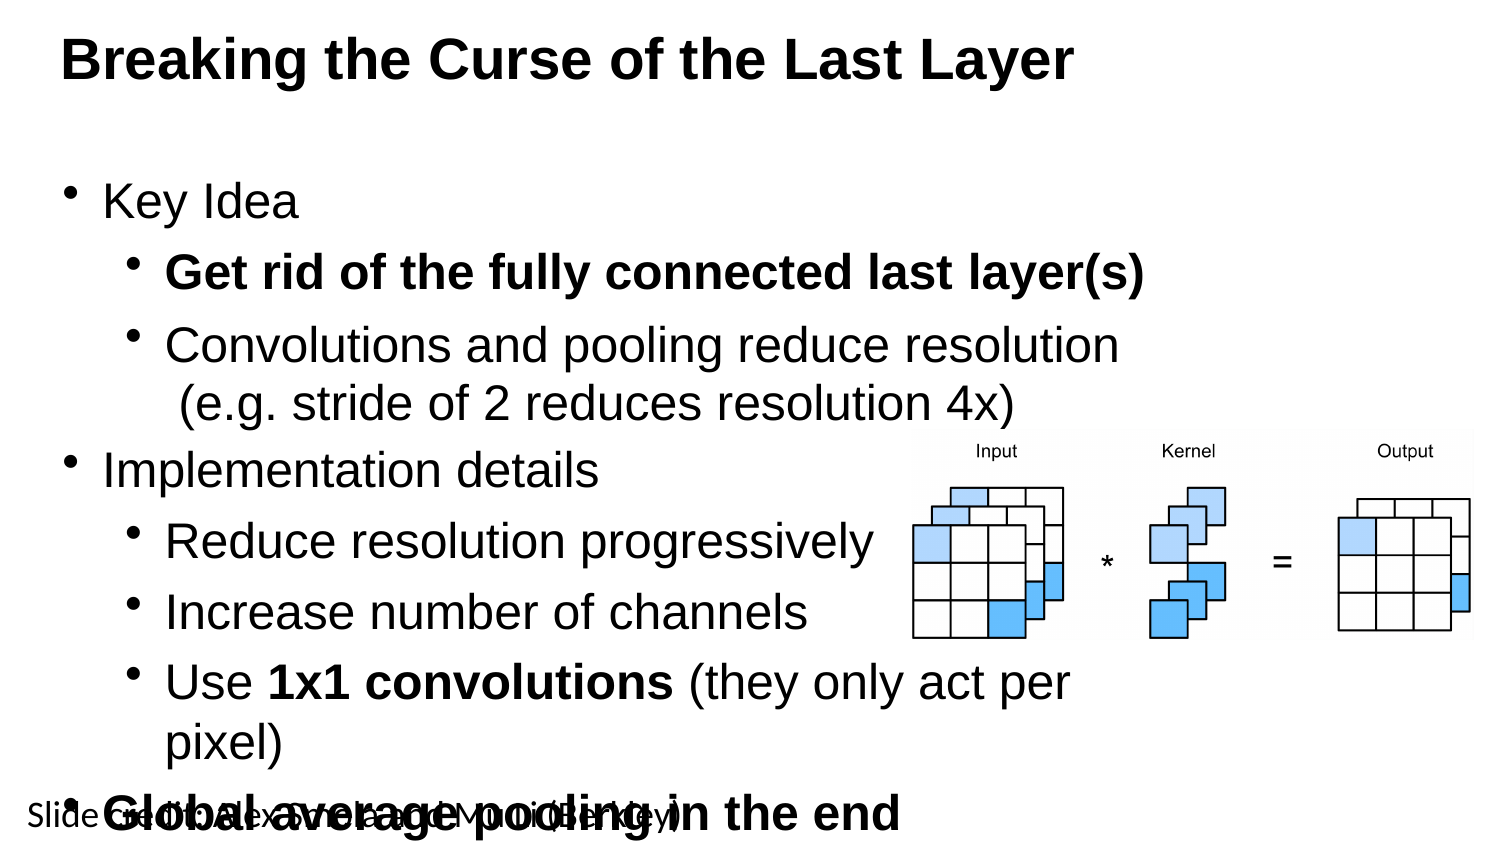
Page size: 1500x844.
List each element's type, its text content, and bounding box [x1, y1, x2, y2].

text_box Key Idea Get rid of the fully connected last layer(s) Convolutions and pooling reduce resolution (e.g. stride of 2 reduces resolution 4x) Implementation details Reduce resolution progressively Increase number of channels Use 1x1 convolutions (they only act per pixel) Global average pooling in the end [58, 155, 1209, 841]
title Breaking the Curse of the Last Layer [58, 18, 1081, 162]
text_box Slide credit: Alex Smola and Mu Li (Berkley) [24, 802, 850, 835]
text_box [911, 429, 1474, 641]
